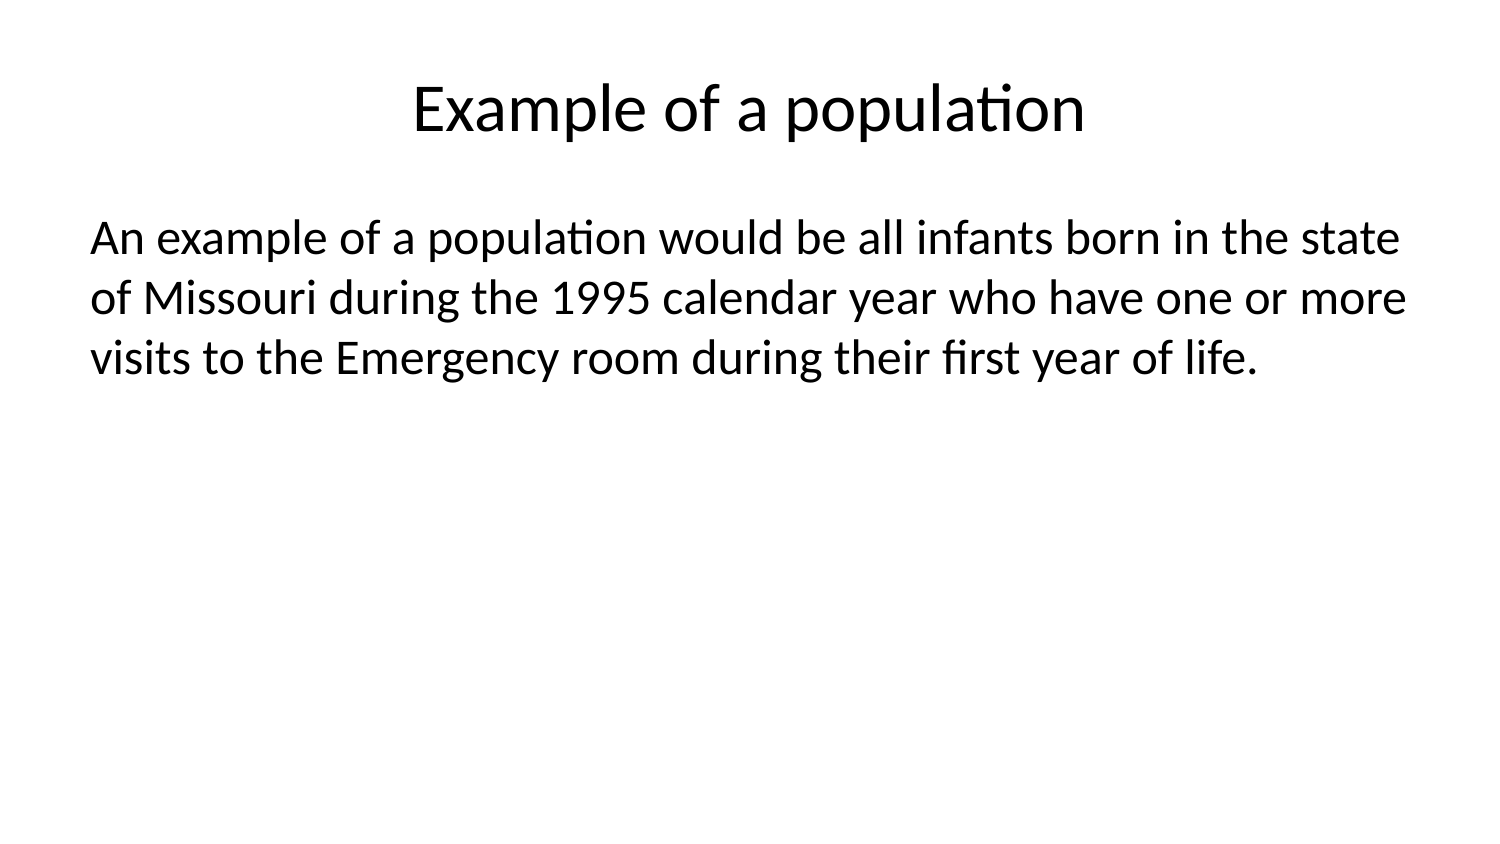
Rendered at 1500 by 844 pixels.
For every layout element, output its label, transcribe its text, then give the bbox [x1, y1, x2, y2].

list An example of a population would be all infants born in the state of Missouri during the 1995 calendar year who have one or more visits to the Emergency room during their first year of life. [75, 196, 1425, 754]
title Example of a population [75, 33, 1425, 175]
